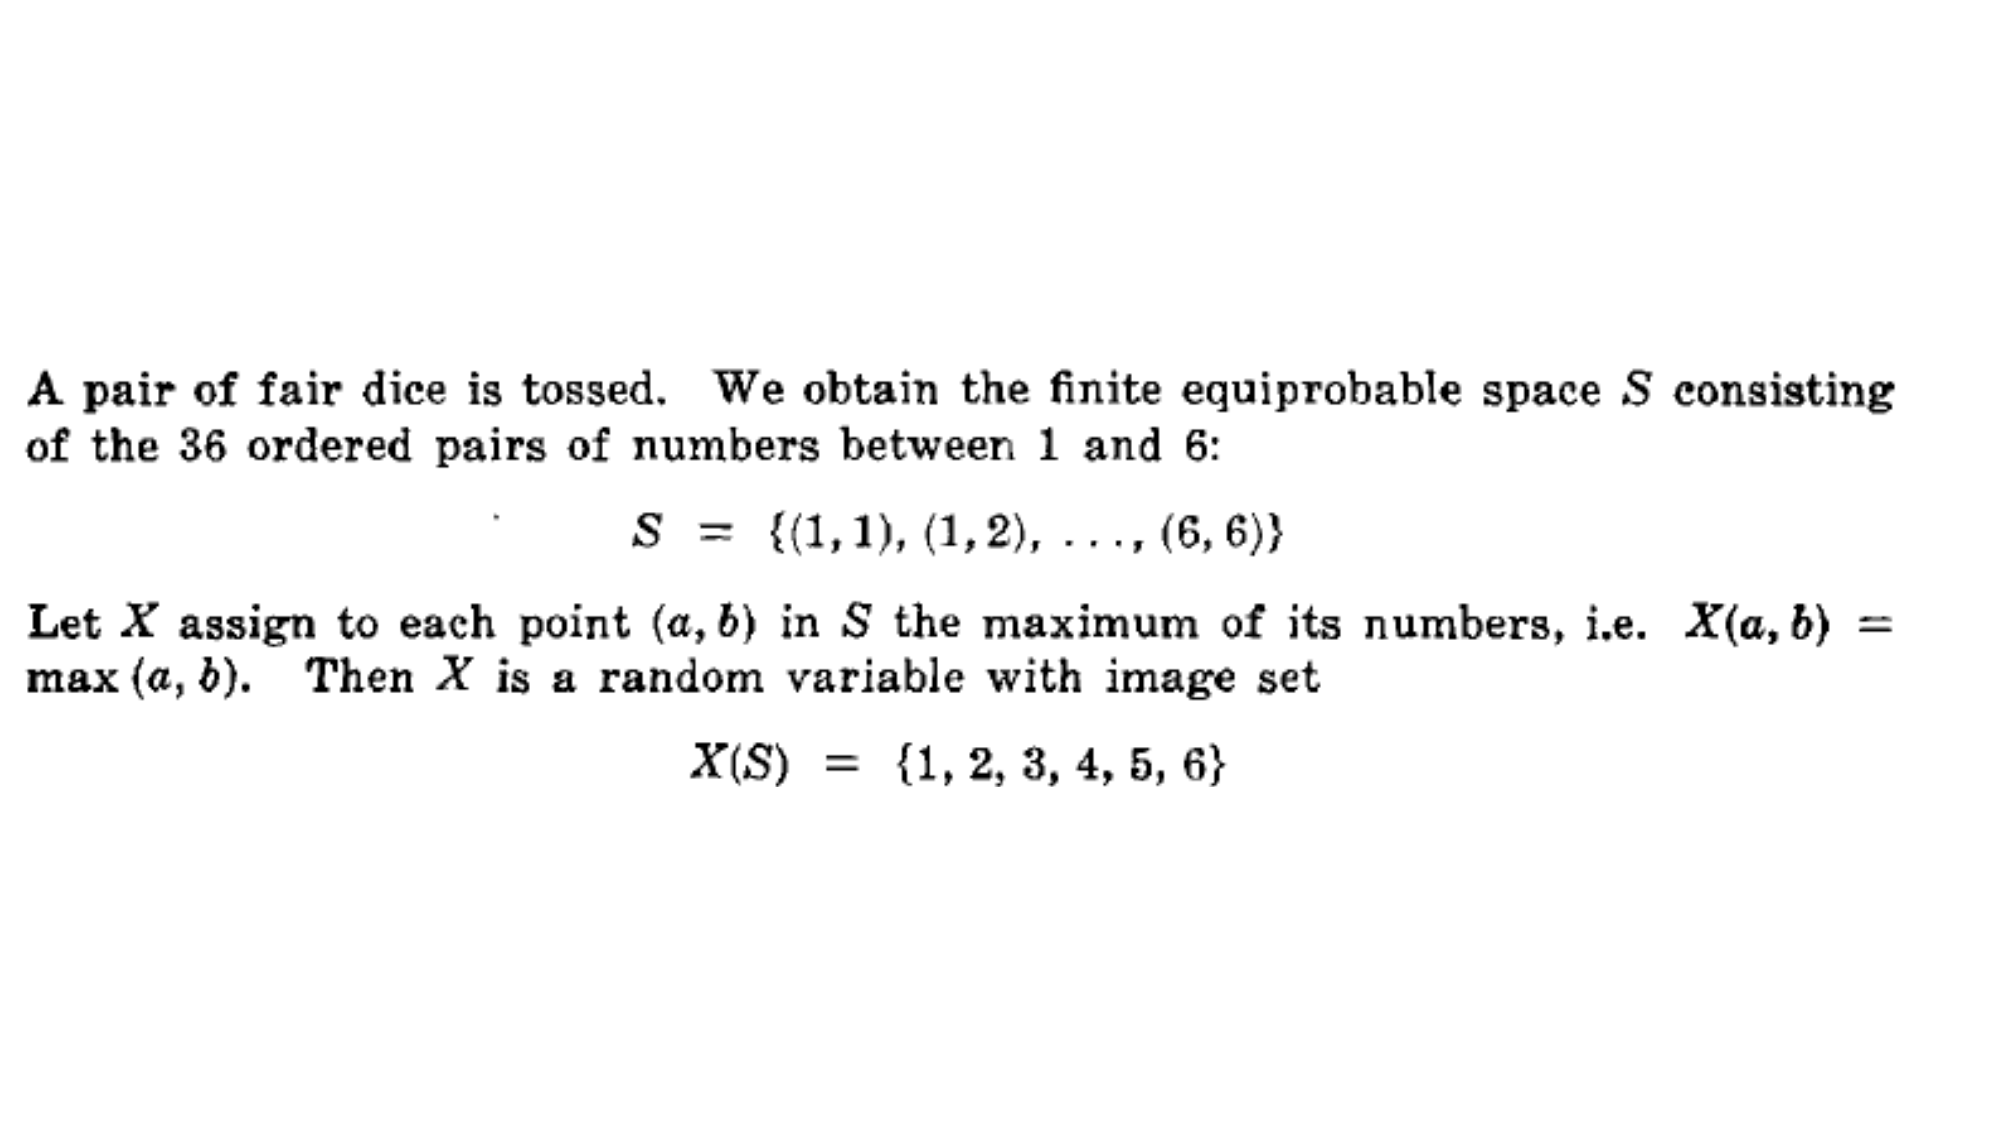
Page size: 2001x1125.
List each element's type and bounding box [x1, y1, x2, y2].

list [16, 347, 1925, 787]
